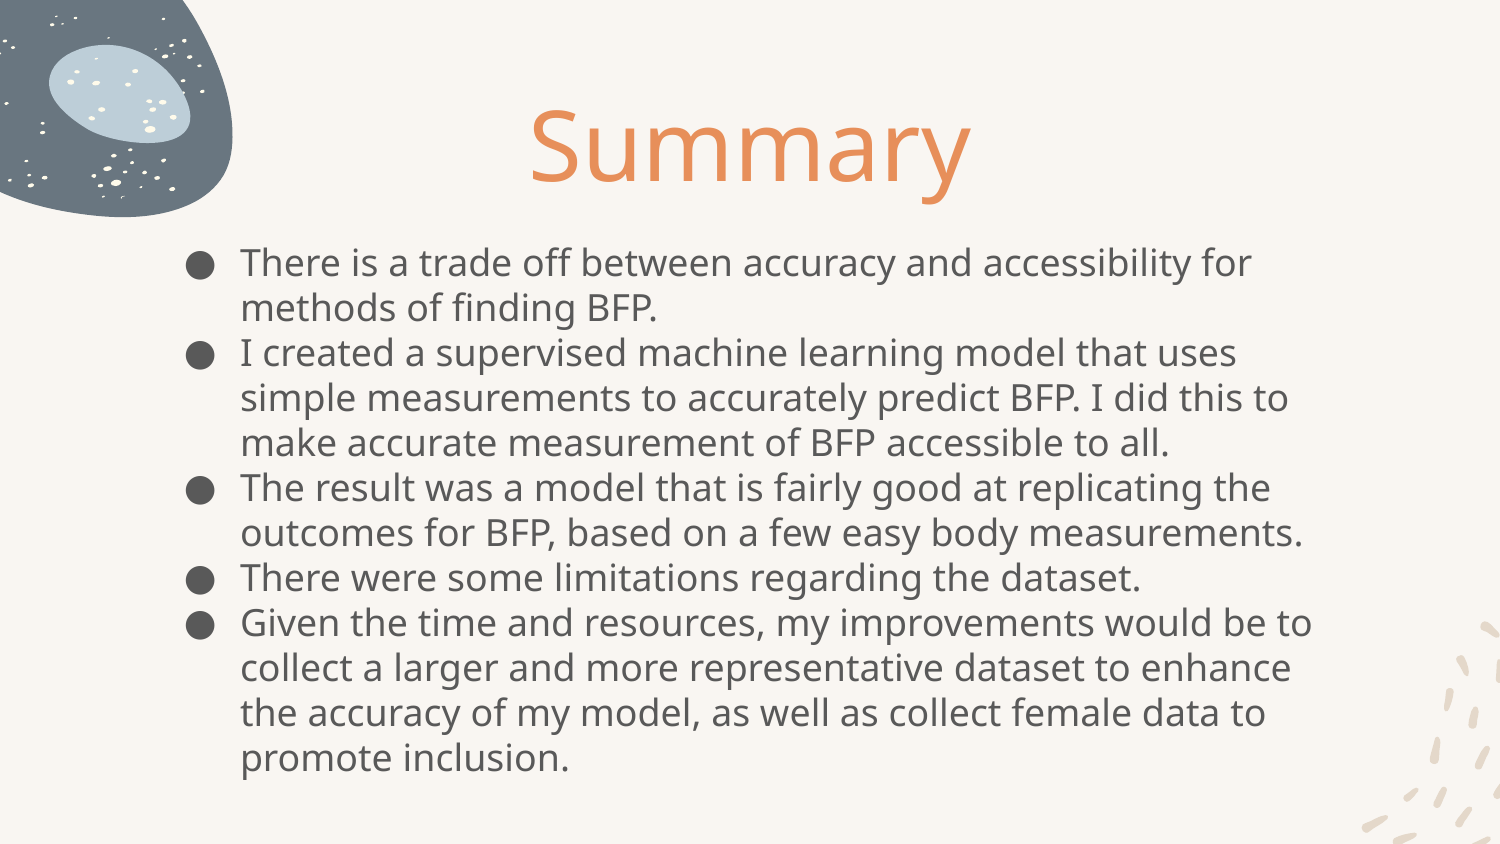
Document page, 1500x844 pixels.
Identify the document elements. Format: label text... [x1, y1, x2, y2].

text_box There is a trade off between accuracy and accessibility for methods of finding BFP. I created a supervised machine learning model that uses simple measurements to accurately predict BFP. I did this to make accurate measurement of BFP accessible to all. The result was a model that is fairly good at replicating the outcomes for BFP, based on a few easy body measurements. There were some limitations regarding the dataset. Given the time and resources, my improvements would be to collect a larger and more representative dataset to enhance the accuracy of my model, as well as collect female data to promote inclusion. [149, 223, 1350, 844]
title Summary [51, 68, 1449, 163]
